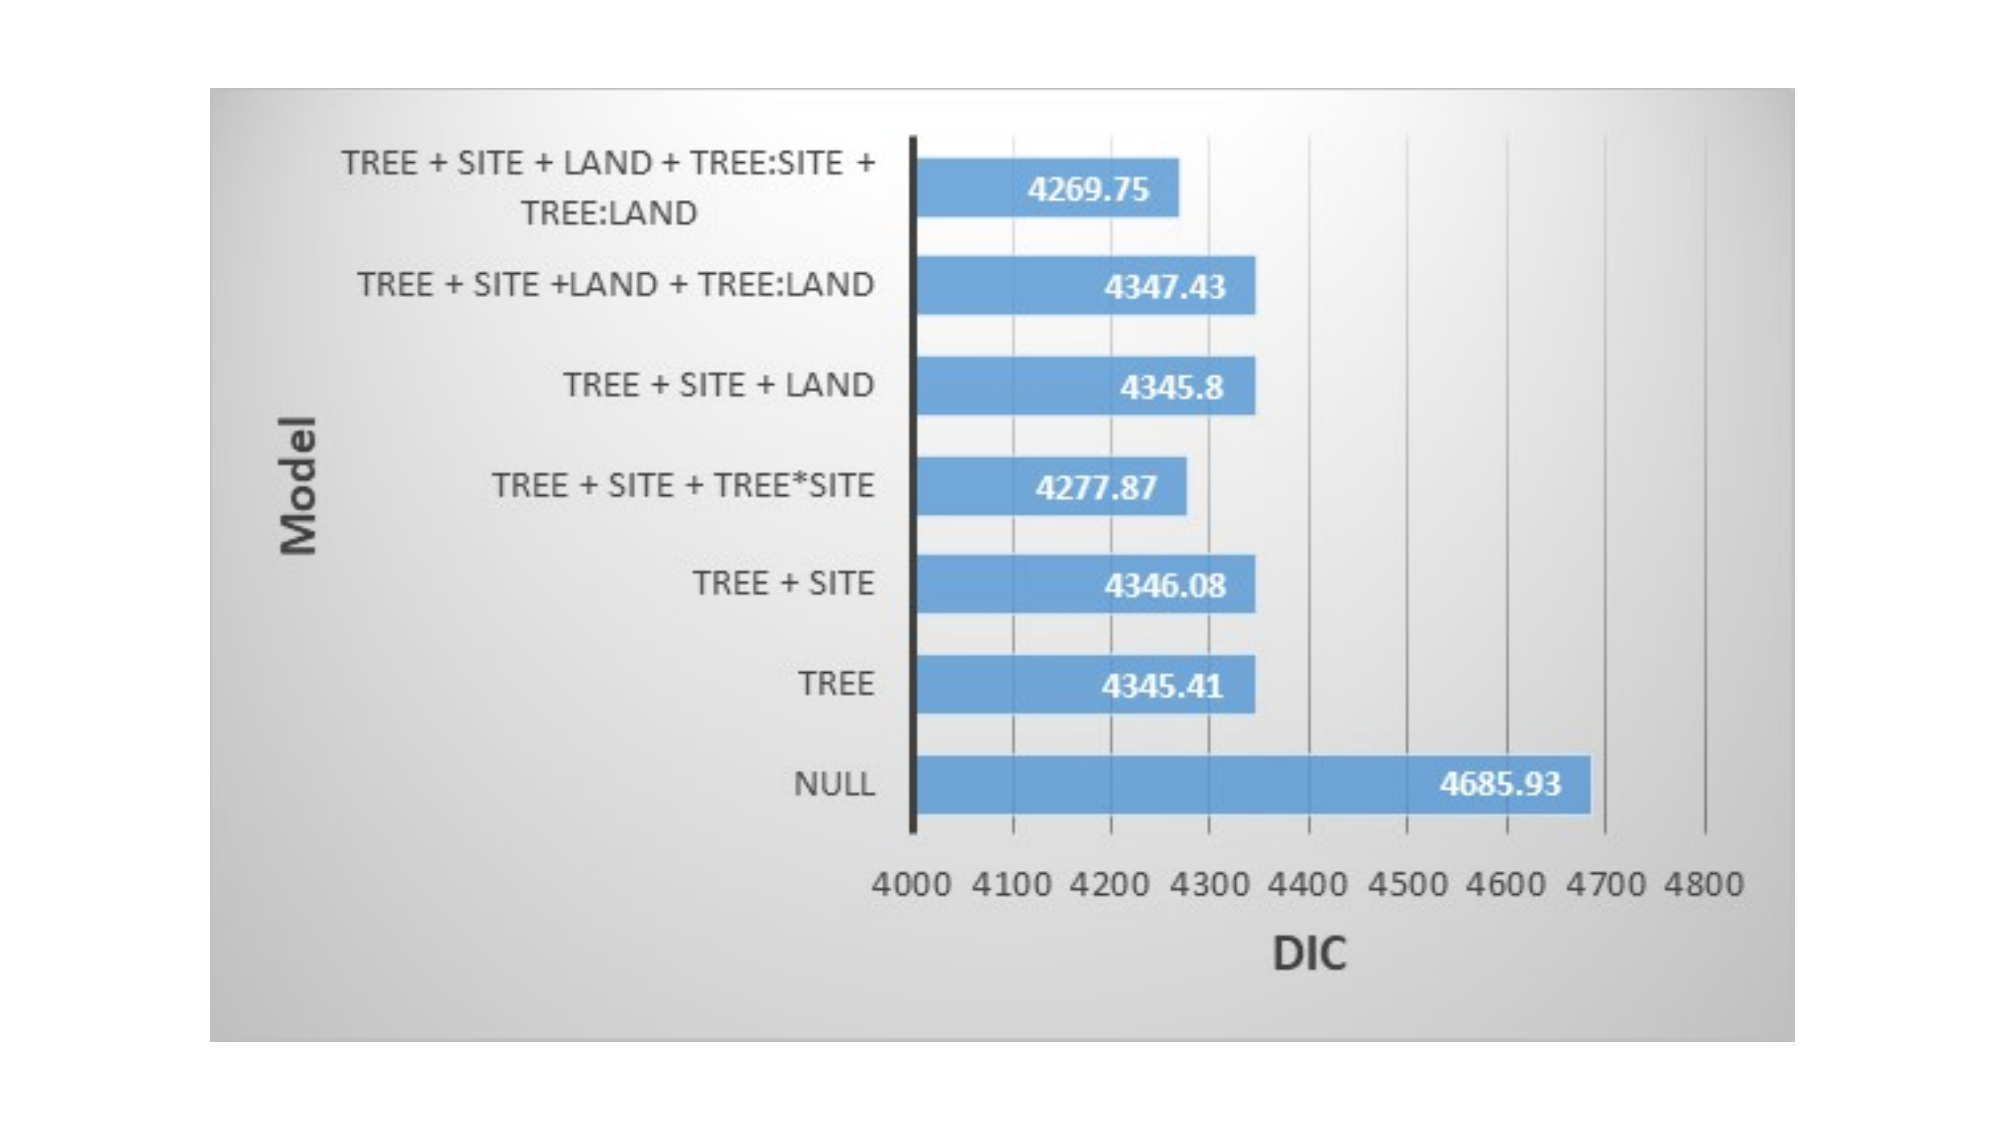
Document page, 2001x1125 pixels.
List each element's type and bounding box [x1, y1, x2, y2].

picture [209, 88, 1795, 1042]
